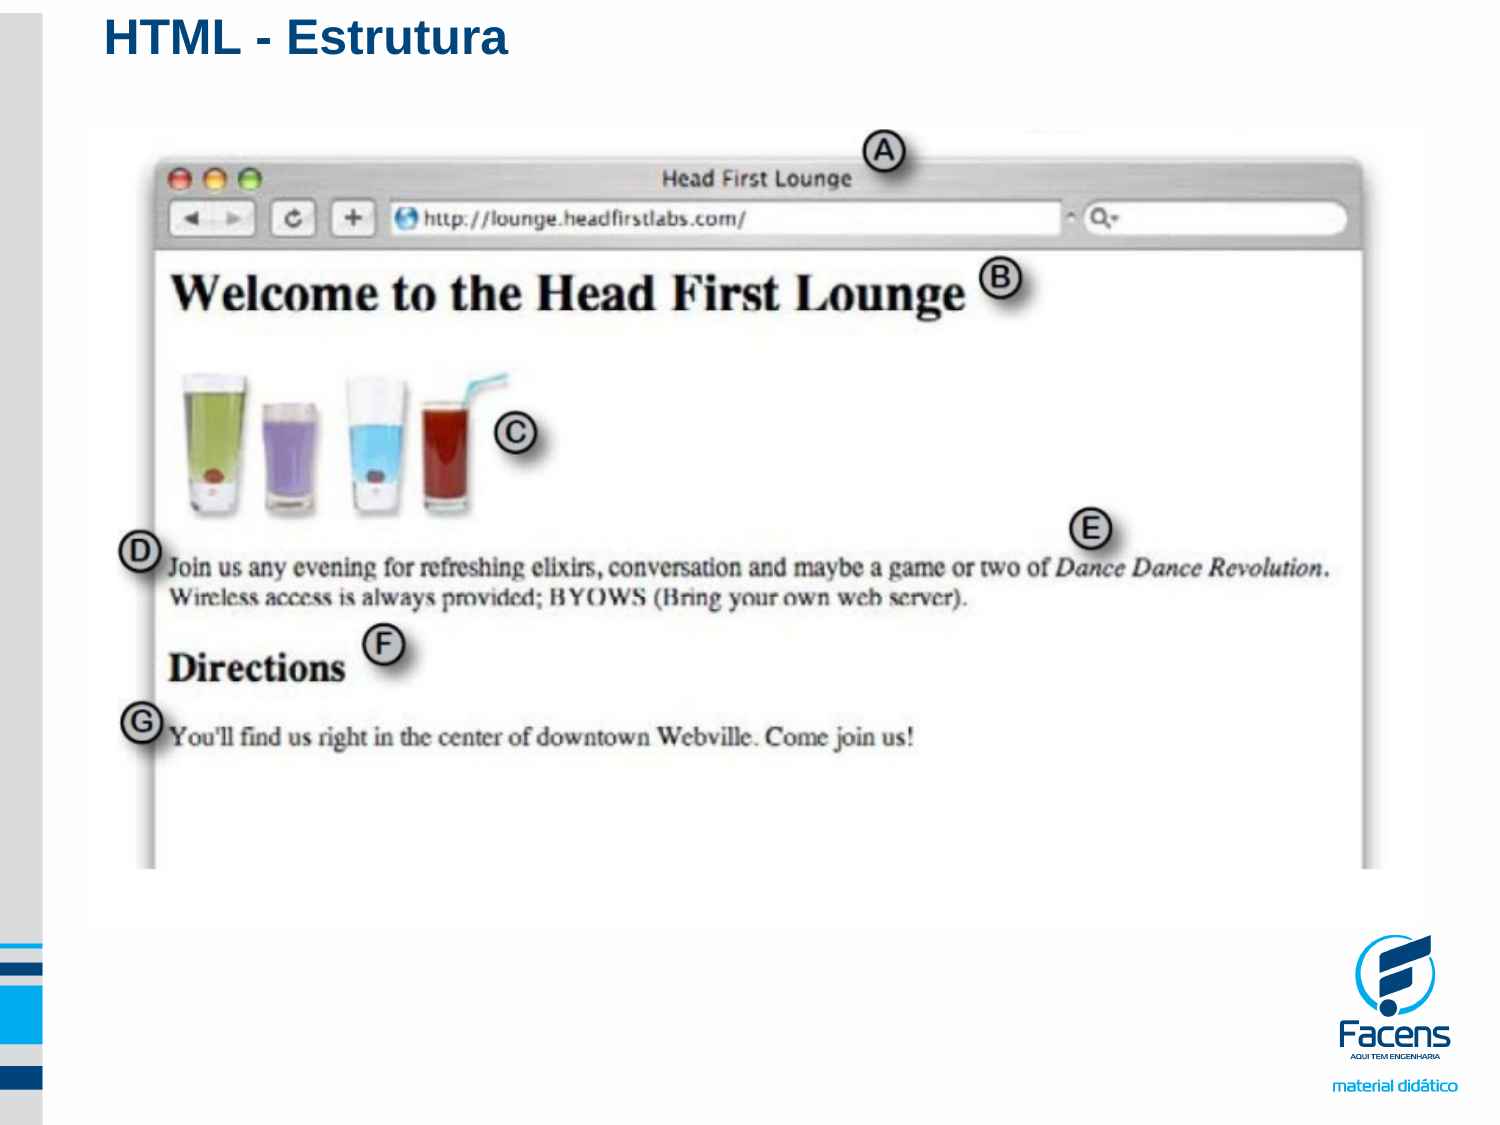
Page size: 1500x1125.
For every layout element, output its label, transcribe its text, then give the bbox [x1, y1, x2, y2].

picture [0, 0, 1500, 1125]
text_box HTML - Estrutura [88, 0, 1382, 129]
